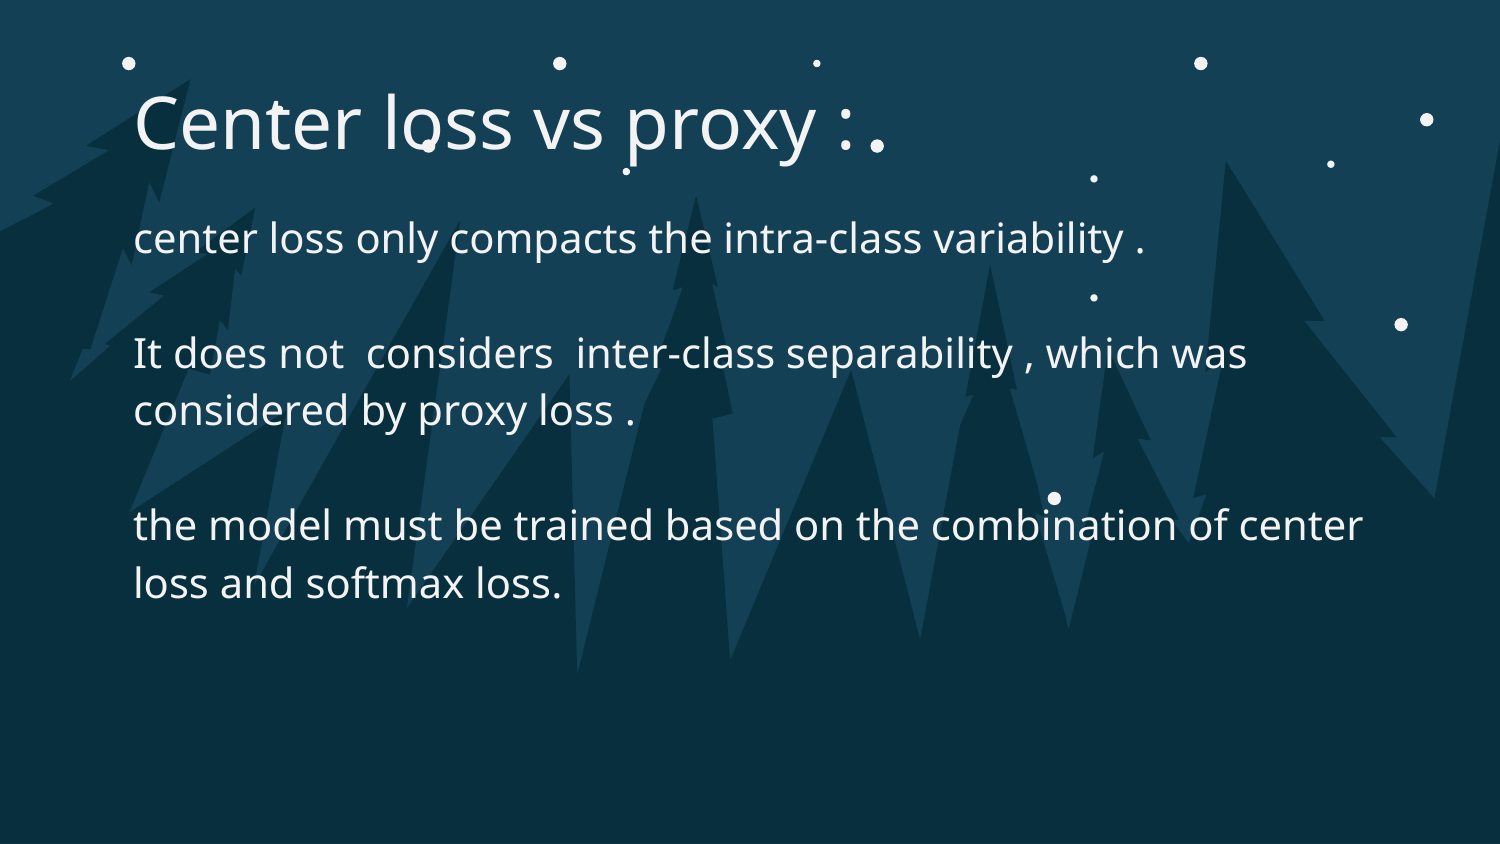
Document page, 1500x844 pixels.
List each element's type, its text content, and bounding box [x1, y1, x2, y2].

list center loss only compacts the intra-class variability . It does not considers inter-class separability , which was considered by proxy loss . the model must be trained based on the combination of center loss and softmax loss. [118, 189, 1382, 750]
title Center loss vs proxy : [118, 72, 1382, 167]
